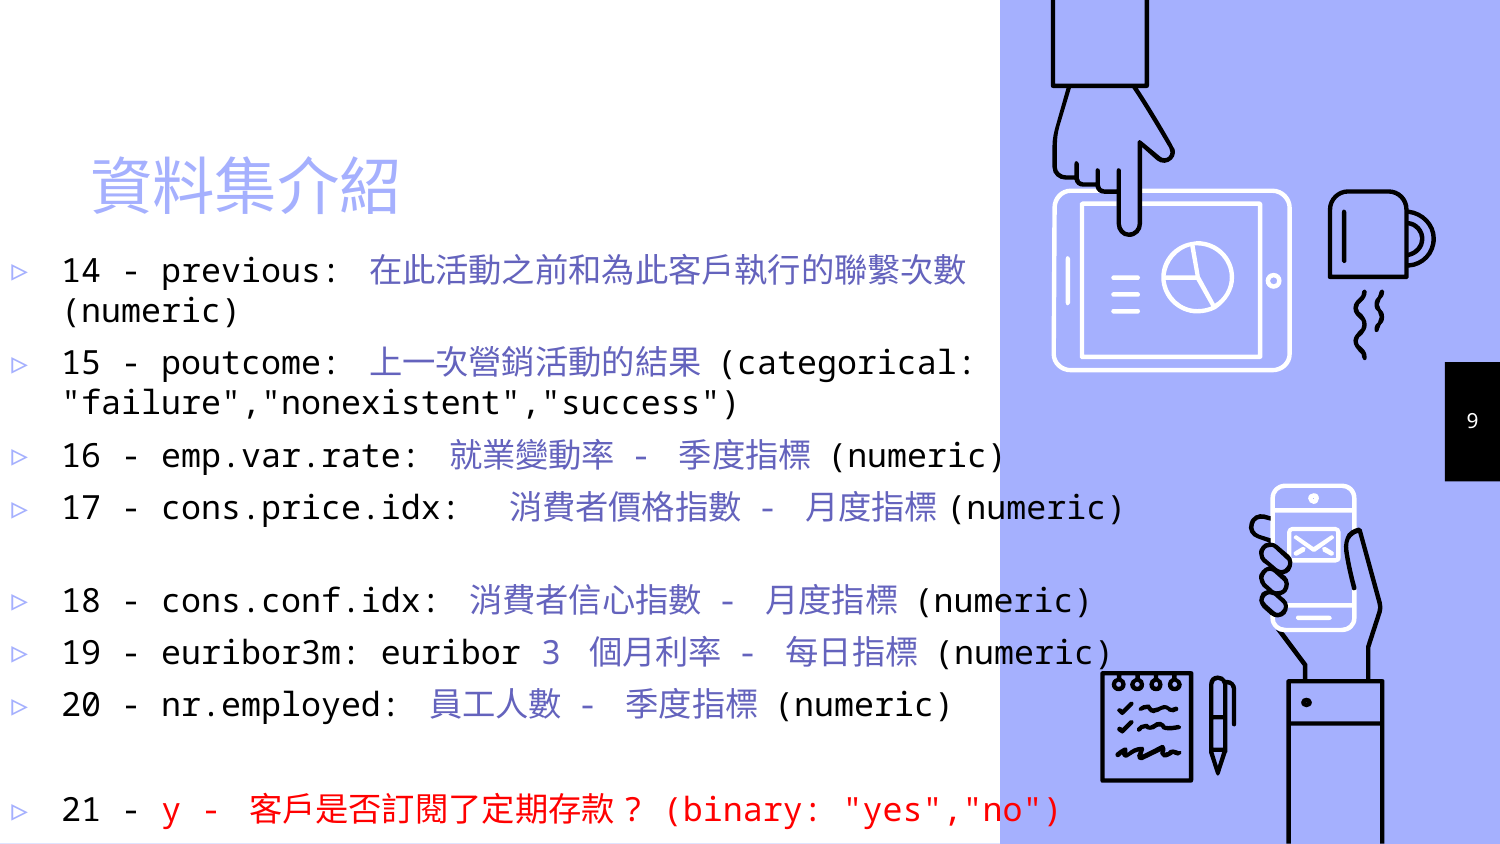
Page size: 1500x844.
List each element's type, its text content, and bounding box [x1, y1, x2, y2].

slide_number 9 [1444, 362, 1500, 482]
title 資料集介紹 [75, 96, 918, 237]
list 14 - previous: 在此活動之前和為此客戶執行的聯繫次數 (numeric) 15 - poutcome: 上一次營銷活動的結果 (categorical: "failure","nonexistent","success") 16 - emp.var.rate: 就業變動率 - 季度指標 (numeric) 17 - cons.price.idx: 消費者價格指數 - 月度指標(numeric) 18 - cons.conf.idx: 消費者信心指數 - 月度指標 (numeric) 19 - euribor3m: euribor 3 個月利率 - 每日指標 (numeric) 20 - nr.employed: 員工人數 - 季度指標 (numeric) 21 - y - 客戶是否訂閱了定期存款? (binary: "yes","no") 備註:有些屬性欄位有一些備註及額外資訊，都會納入分類時的考量 [0, 234, 1164, 844]
